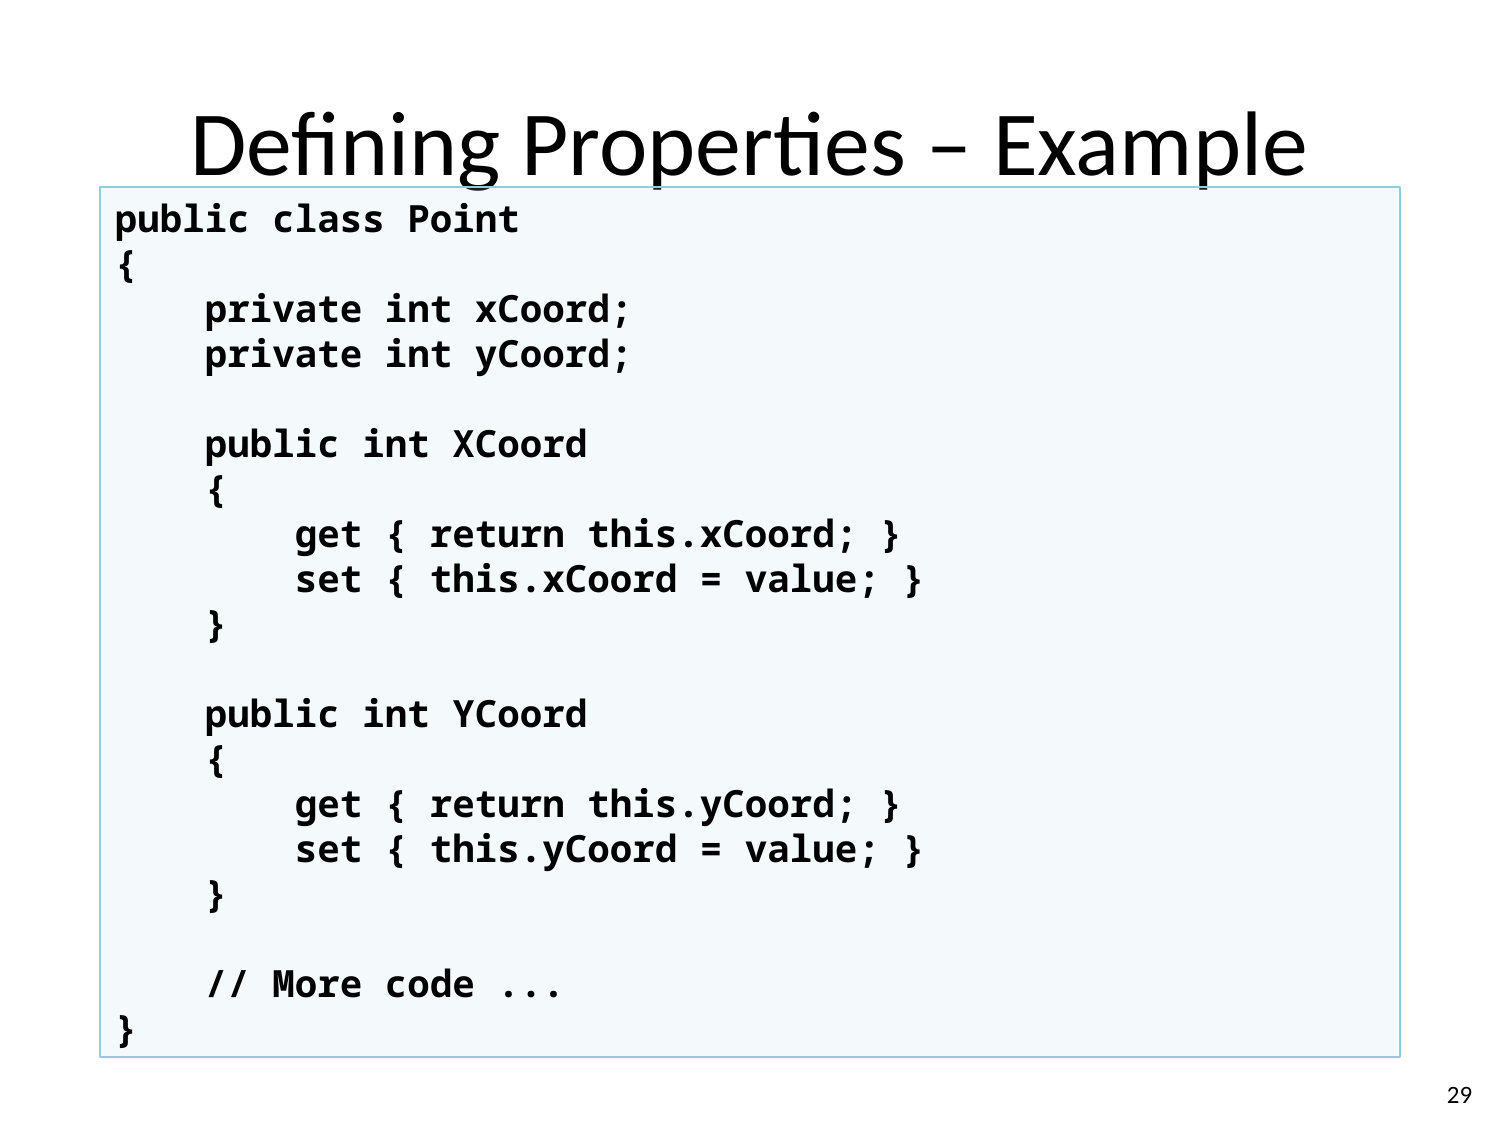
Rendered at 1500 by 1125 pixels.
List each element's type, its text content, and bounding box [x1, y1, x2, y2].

text_box public class Point { private int xCoord; private int yCoord; public int XCoord { get { return this.xCoord; } set { this.xCoord = value; } } public int YCoord { get { return this.yCoord; } set { this.yCoord = value; } } // More code ... } [99, 187, 1400, 1058]
slide_number 29 [1412, 1074, 1488, 1113]
title Defining Properties – Example [75, 45, 1425, 233]
